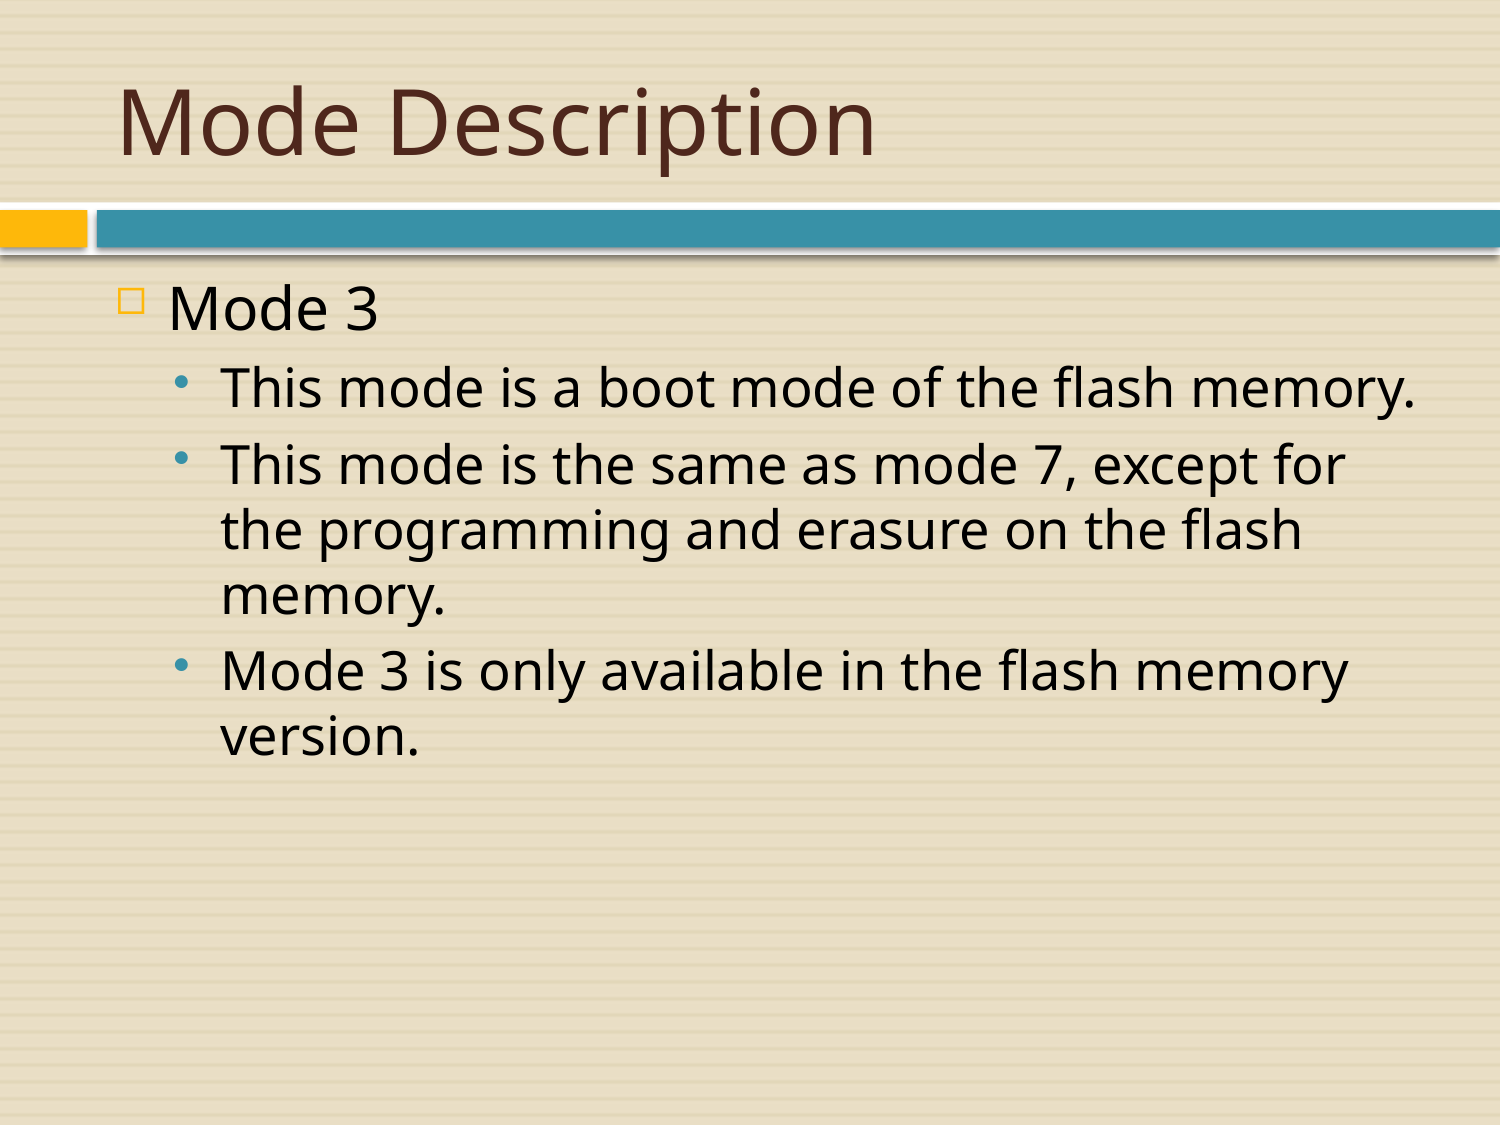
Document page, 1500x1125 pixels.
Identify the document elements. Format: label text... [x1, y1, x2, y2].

title Mode Description [100, 37, 1438, 200]
list Mode 3 This mode is a boot mode of the flash memory. This mode is the same as mode 7, except for the programming and erasure on the flash memory. Mode 3 is only available in the flash memory version. [100, 262, 1438, 1000]
